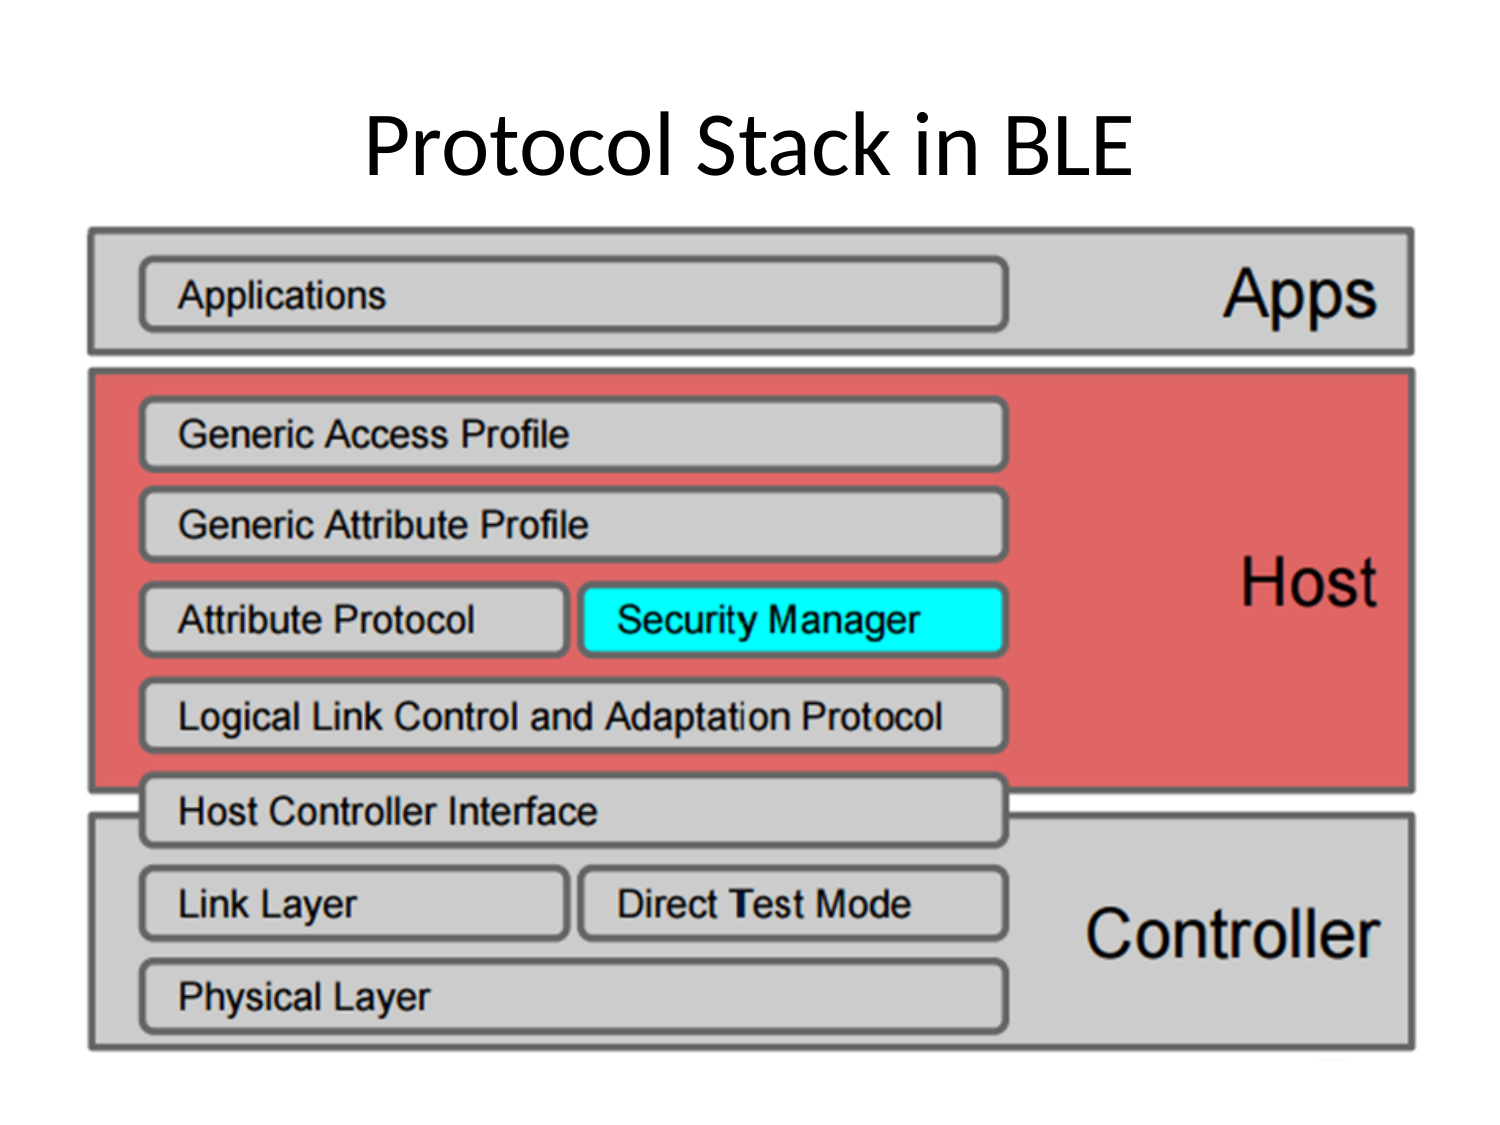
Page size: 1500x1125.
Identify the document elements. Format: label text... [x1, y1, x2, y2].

picture [74, 212, 1426, 1062]
title Protocol Stack in BLE [75, 45, 1425, 211]
